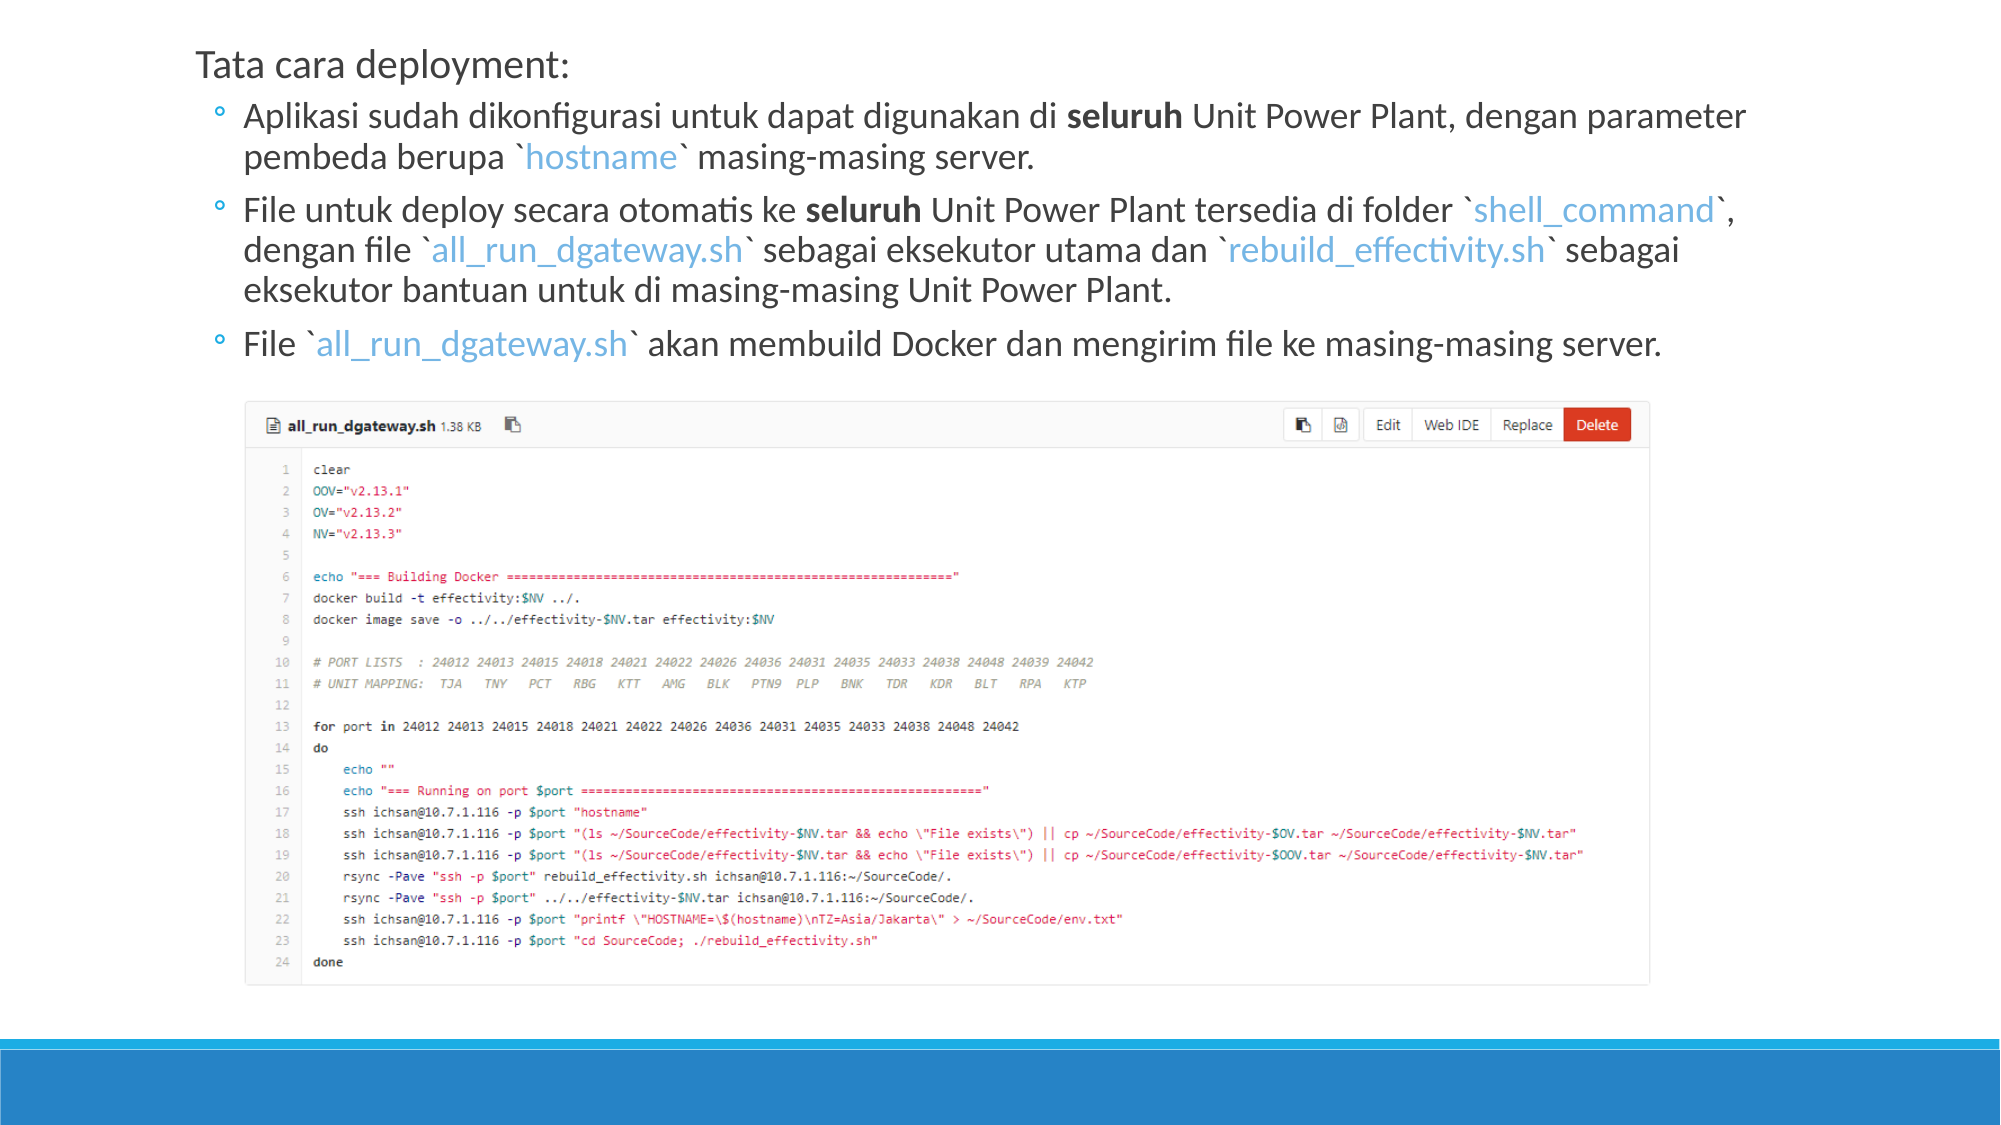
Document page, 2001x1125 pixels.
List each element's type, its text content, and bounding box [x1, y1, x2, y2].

picture [237, 393, 1656, 999]
text_box Tata cara deployment: Aplikasi sudah dikonfigurasi untuk dapat digunakan di seluruh Unit Power Plant, dengan parameter pembeda berupa `hostname` masing-masing server. File untuk deploy secara otomatis ke seluruh Unit Power Plant tersedia di folder `shell_command`, dengan file `all_run_dgateway.sh` sebagai eksekutor utama dan `rebuild_effectivity.sh` sebagai eksekutor bantuan untuk di masing-masing Unit Power Plant. File `all_run_dgateway.sh` akan membuild Docker dan mengirim file ke masing-masing server. File `rebuild_effectivity.sh` akan dijalankan di masing-masing server untuk mengambil nilai `hostname` dan mendeploy docker. [165, 35, 1816, 696]
